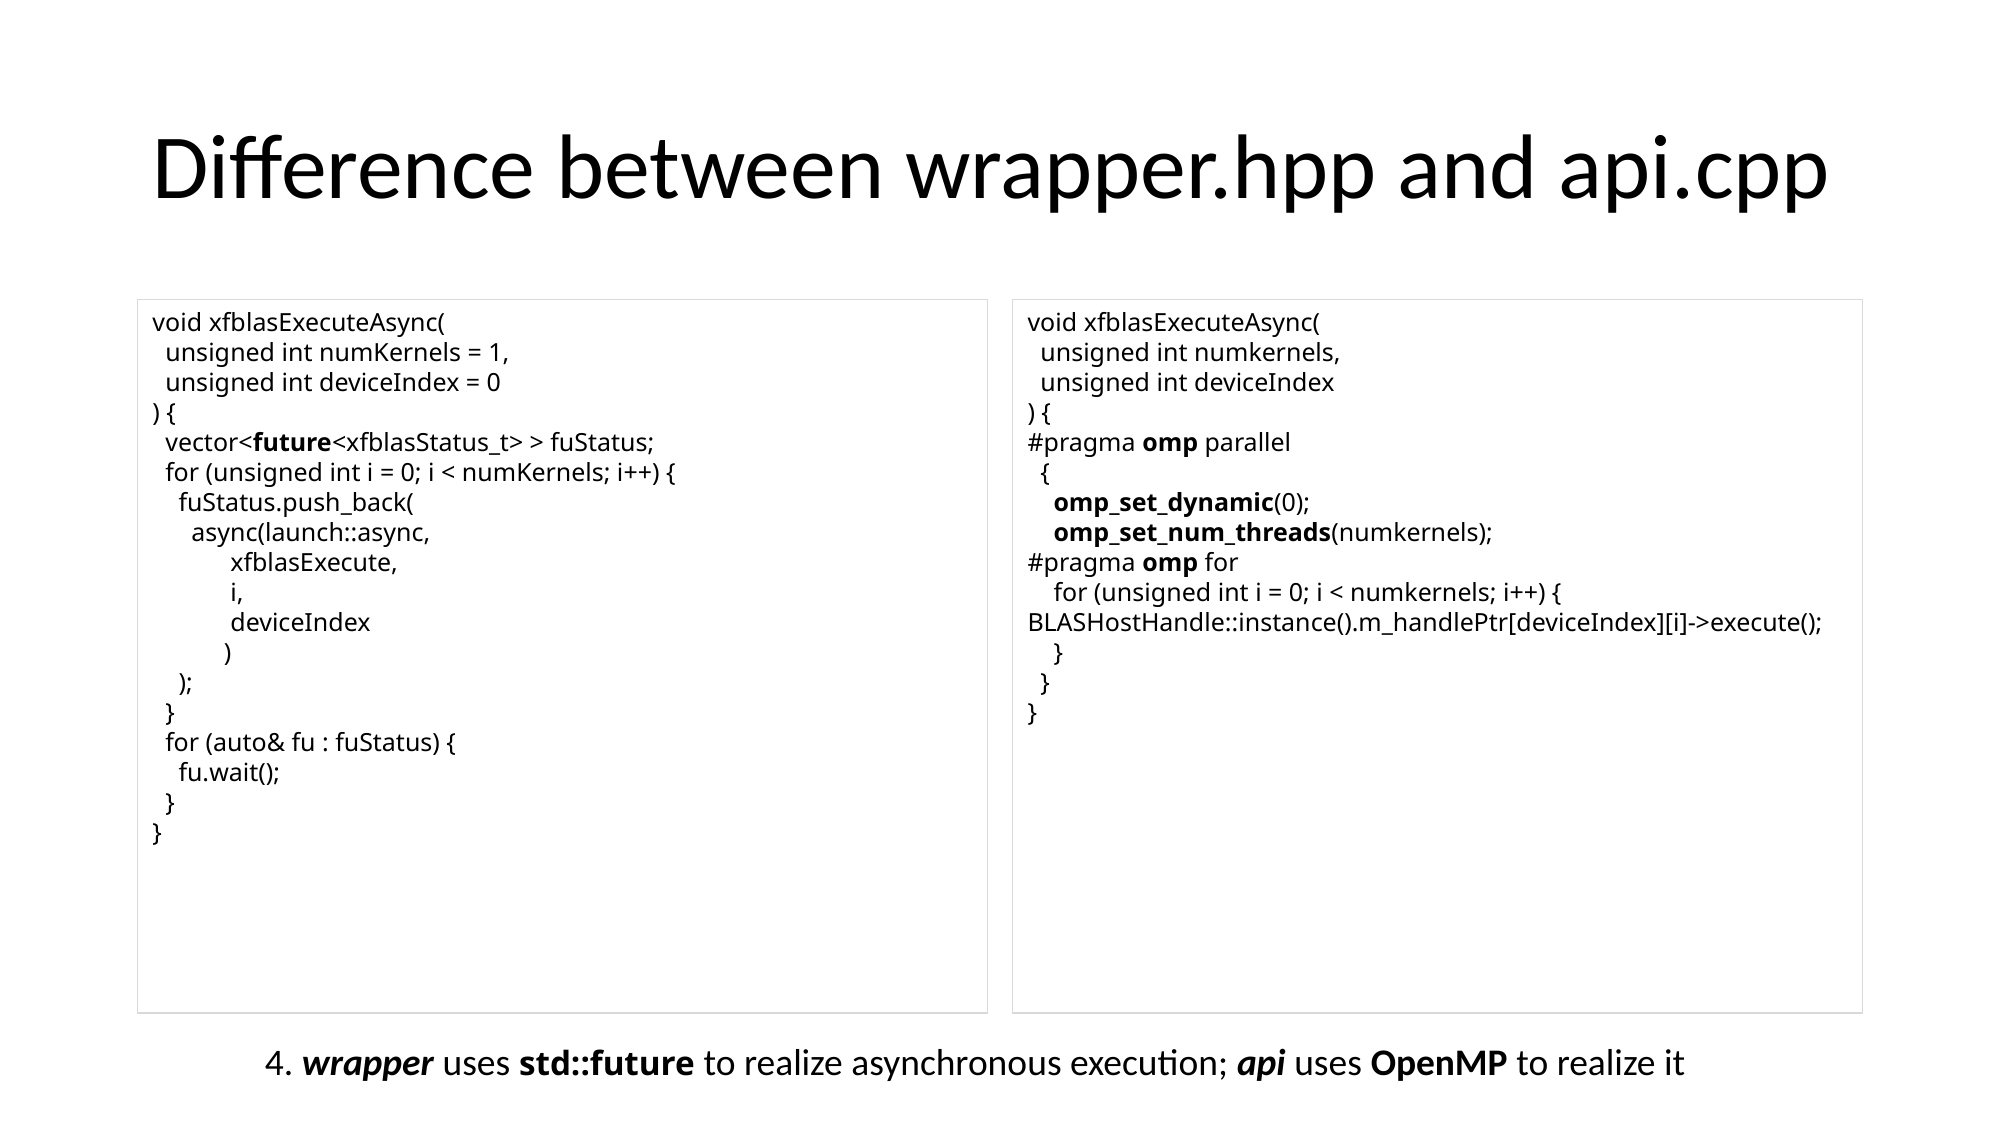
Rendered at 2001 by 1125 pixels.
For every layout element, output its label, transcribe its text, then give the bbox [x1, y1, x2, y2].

title Difference between wrapper.hpp and api.cpp [137, 59, 1863, 278]
list void xfblasExecuteAsync( unsigned int numkernels, unsigned int deviceIndex ) { #pragma omp parallel { omp_set_dynamic(0); omp_set_num_threads(numkernels); #pragma omp for for (unsigned int i = 0; i < numkernels; i++) { BLASHostHandle::instance().m_handlePtr[deviceIndex][i]->execute(); } } } [1012, 299, 1863, 1014]
list void xfblasExecuteAsync( unsigned int numKernels = 1, unsigned int deviceIndex = 0 ) { vector<future<xfblasStatus_t> > fuStatus; for (unsigned int i = 0; i < numKernels; i++) { fuStatus.push_back( async(launch::async, xfblasExecute, i, deviceIndex ) ); } for (auto& fu : fuStatus) { fu.wait(); } } [137, 299, 988, 1014]
text_box 4. wrapper uses std::future to realize asynchronous execution; api uses OpenMP to realize it [249, 1022, 1751, 1098]
